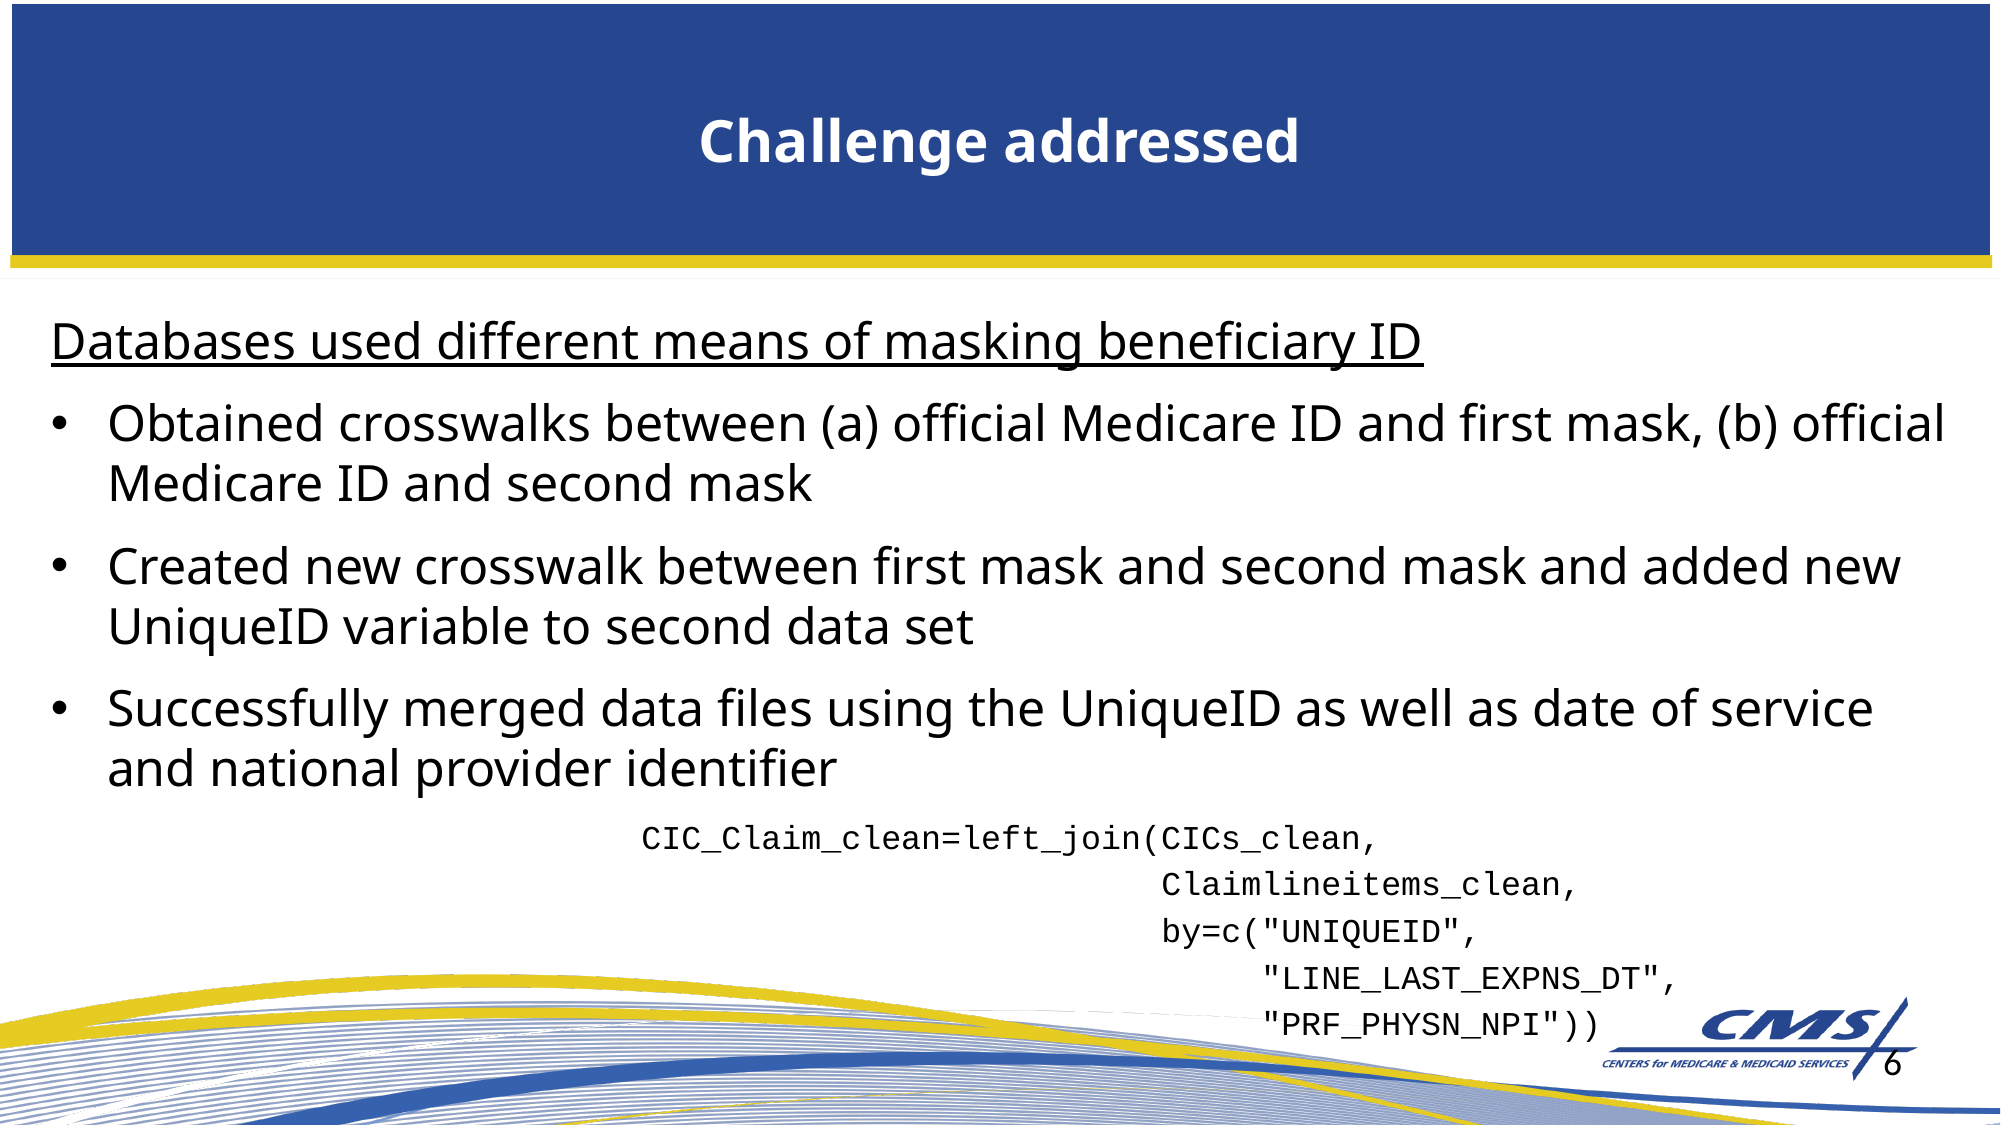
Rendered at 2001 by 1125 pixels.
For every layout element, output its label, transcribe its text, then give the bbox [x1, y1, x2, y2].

picture [0, 0, 2001, 1125]
list Databases used different means of masking beneficiary ID Obtained crosswalks between (a) official Medicare ID and first mask, (b) official Medicare ID and second mask Created new crosswalk between first mask and second mask and added new UniqueID variable to second data set Successfully merged data files using the UniqueID as well as date of service and national provider identifier CIC_Claim_clean=left_join(CICs_clean, Claimlineitems_clean, by=c("UNIQUEID", "LINE_LAST_EXPNS_DT", "PRF_PHYSN_NPI")) [35, 301, 1973, 1013]
title Challenge addressed [99, 44, 1901, 233]
